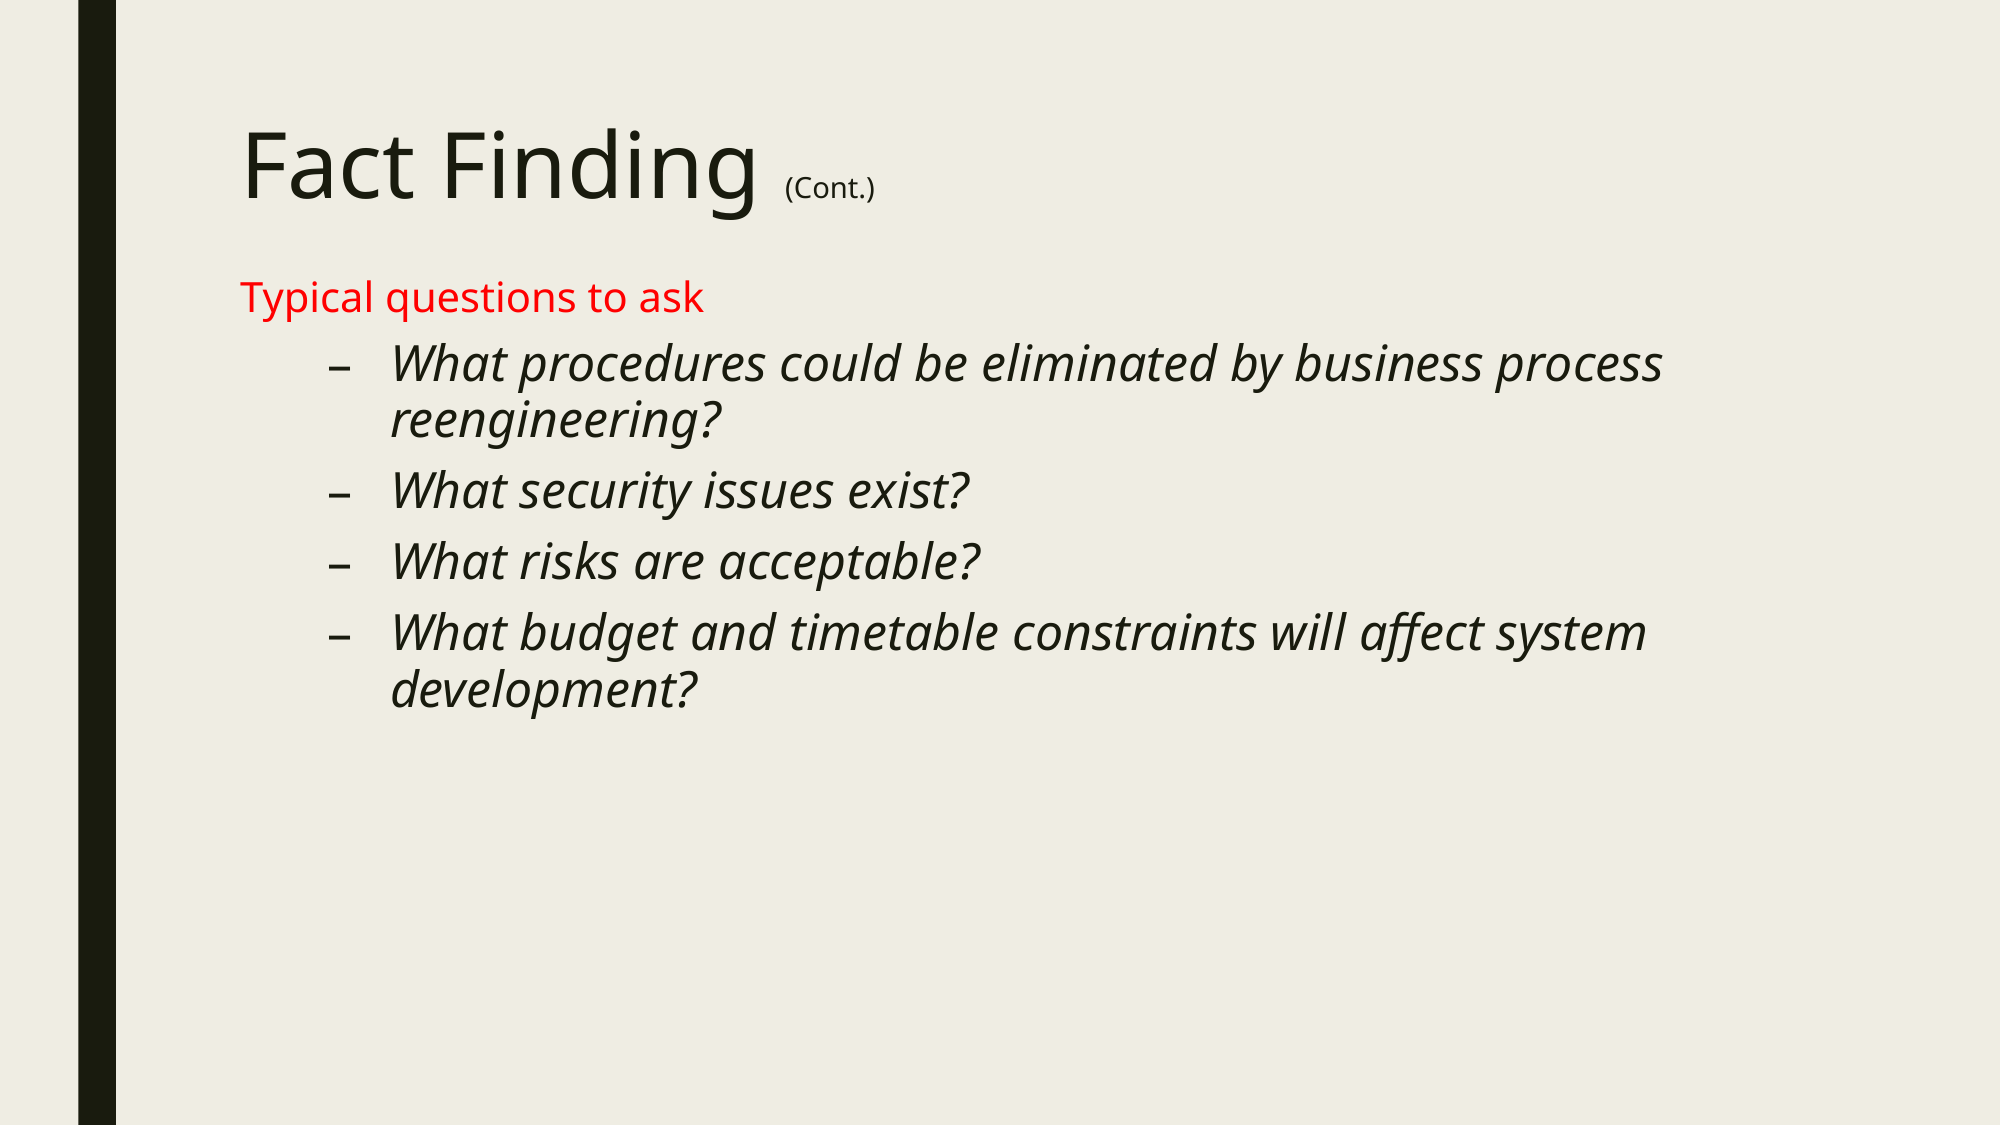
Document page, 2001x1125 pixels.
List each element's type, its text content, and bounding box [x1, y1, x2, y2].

title Fact Finding (Cont.) [225, 112, 1800, 239]
list Typical questions to ask What procedures could be eliminated by business process reengineering? What security issues exist? What risks are acceptable? What budget and timetable constraints will affect system development? [225, 267, 1800, 963]
